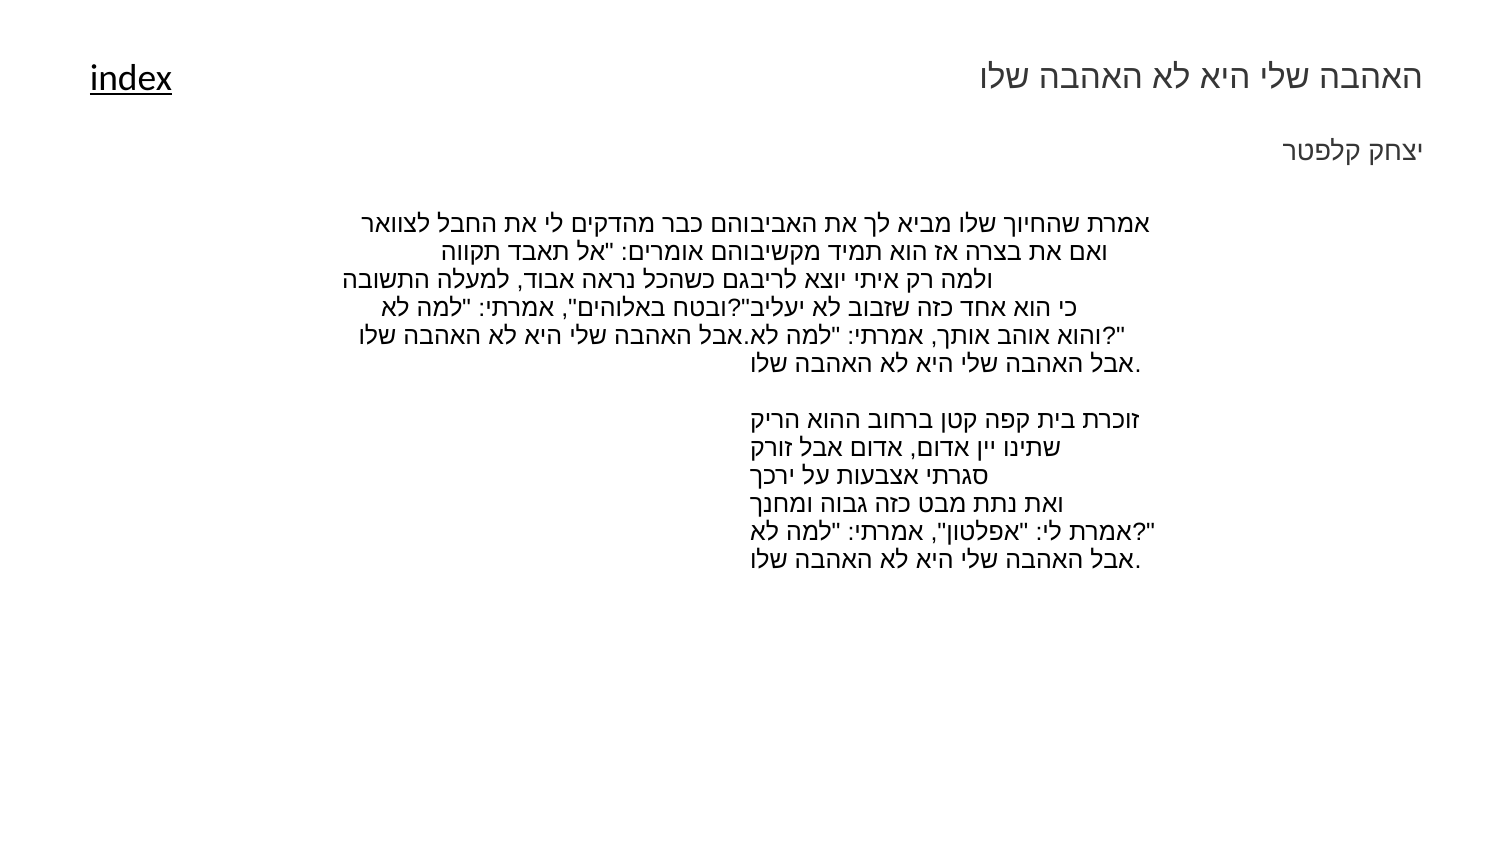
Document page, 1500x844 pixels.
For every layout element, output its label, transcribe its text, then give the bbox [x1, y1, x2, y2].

table_header והם כבר מהדקים לי את החבל לצוואר והם אומרים: "אל תאבד תקווה גם כשהכל נראה אבוד, למעלה התשובה ובטח באלוהים", אמרתי: "למה לא?" אבל האהבה שלי היא לא האהבה שלו. [75, 210, 750, 810]
table_header אמרת שהחיוך שלו מביא לך את האביב ואם את בצרה אז הוא תמיד מקשיב ולמה רק איתי יוצא לריב כי הוא אחד כזה שזבוב לא יעליב והוא אוהב אותך, אמרתי: "למה לא?" אבל האהבה שלי היא לא האהבה שלו. זוכרת בית קפה קטן ברחוב ההוא הריק שתינו יין אדום, אדום אבל זורק סגרתי אצבעות על ירכך ואת נתת מבט כזה גבוה ומחנך אמרת לי: "אפלטון", אמרתי: "למה לא?" אבל האהבה שלי היא לא האהבה שלו. [750, 210, 1425, 810]
